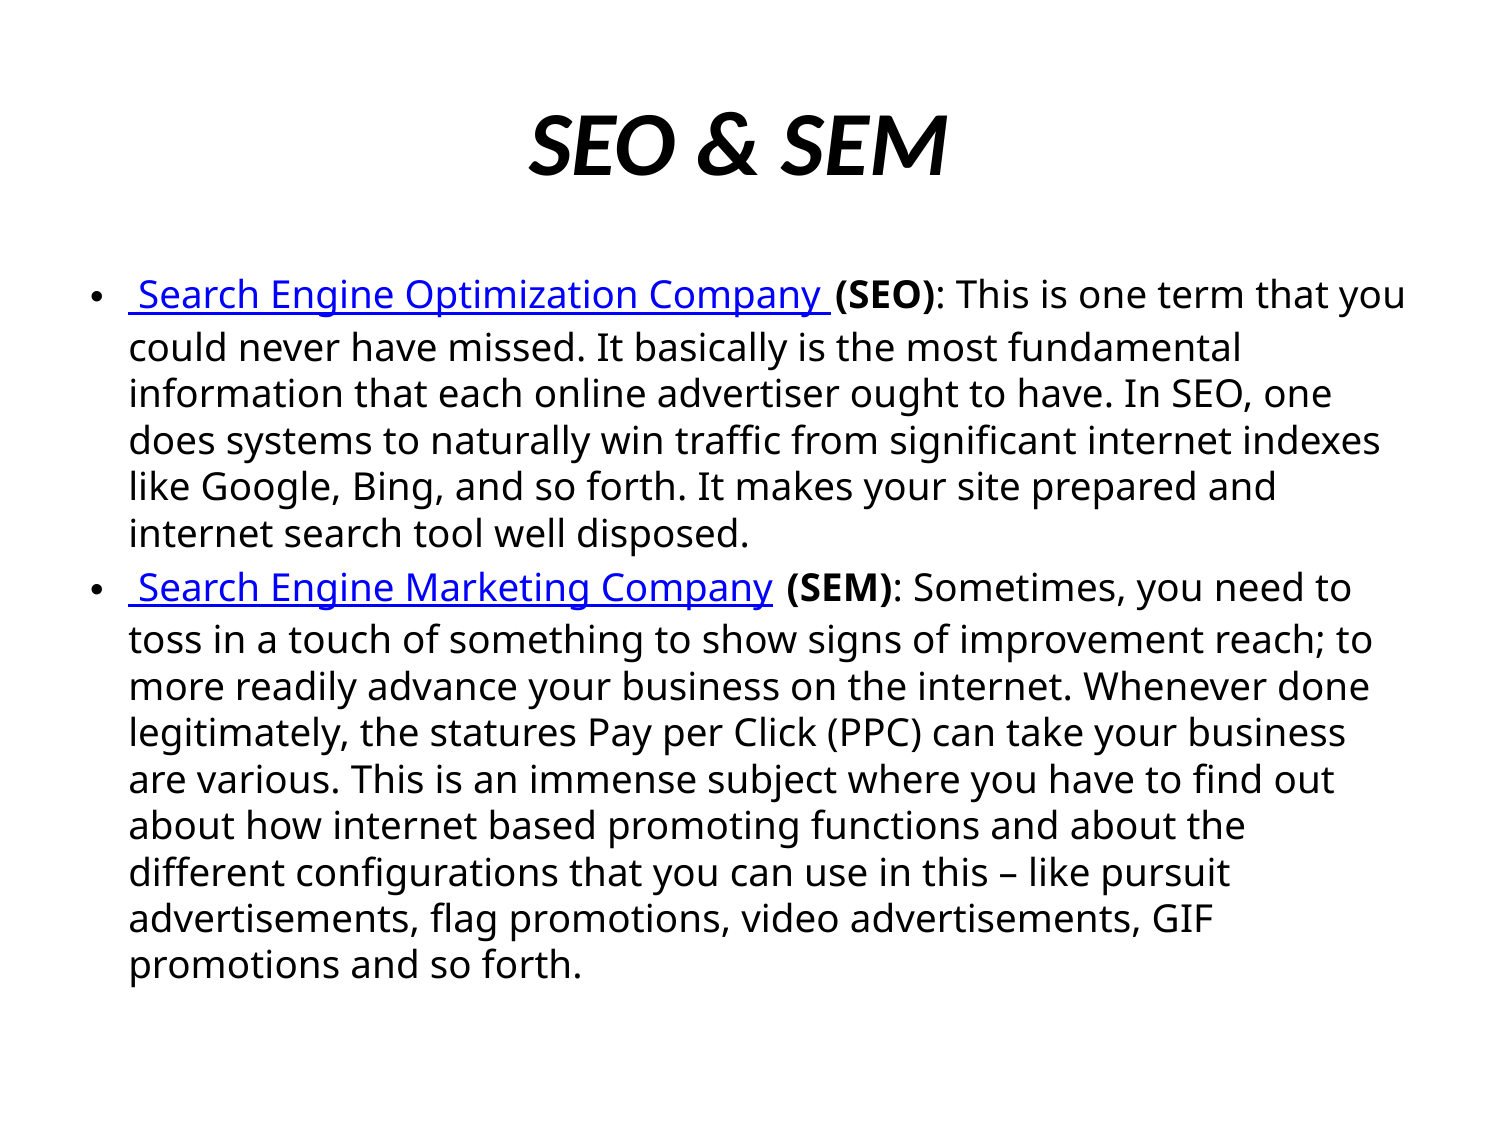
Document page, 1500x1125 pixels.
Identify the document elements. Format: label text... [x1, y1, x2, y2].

title SEO & SEM [75, 45, 1425, 233]
list Search Engine Optimization Company (SEO): This is one term that you could never have missed. It basically is the most fundamental information that each online advertiser ought to have. In SEO, one does systems to naturally win traffic from significant internet indexes like Google, Bing, and so forth. It makes your site prepared and internet search tool well disposed. Search Engine Marketing Company (SEM): Sometimes, you need to toss in a touch of something to show signs of improvement reach; to more readily advance your business on the internet. Whenever done legitimately, the statures Pay per Click (PPC) can take your business are various. This is an immense subject where you have to find out about how internet based promoting functions and about the different configurations that you can use in this – like pursuit advertisements, flag promotions, video advertisements, GIF promotions and so forth. [75, 262, 1425, 1005]
